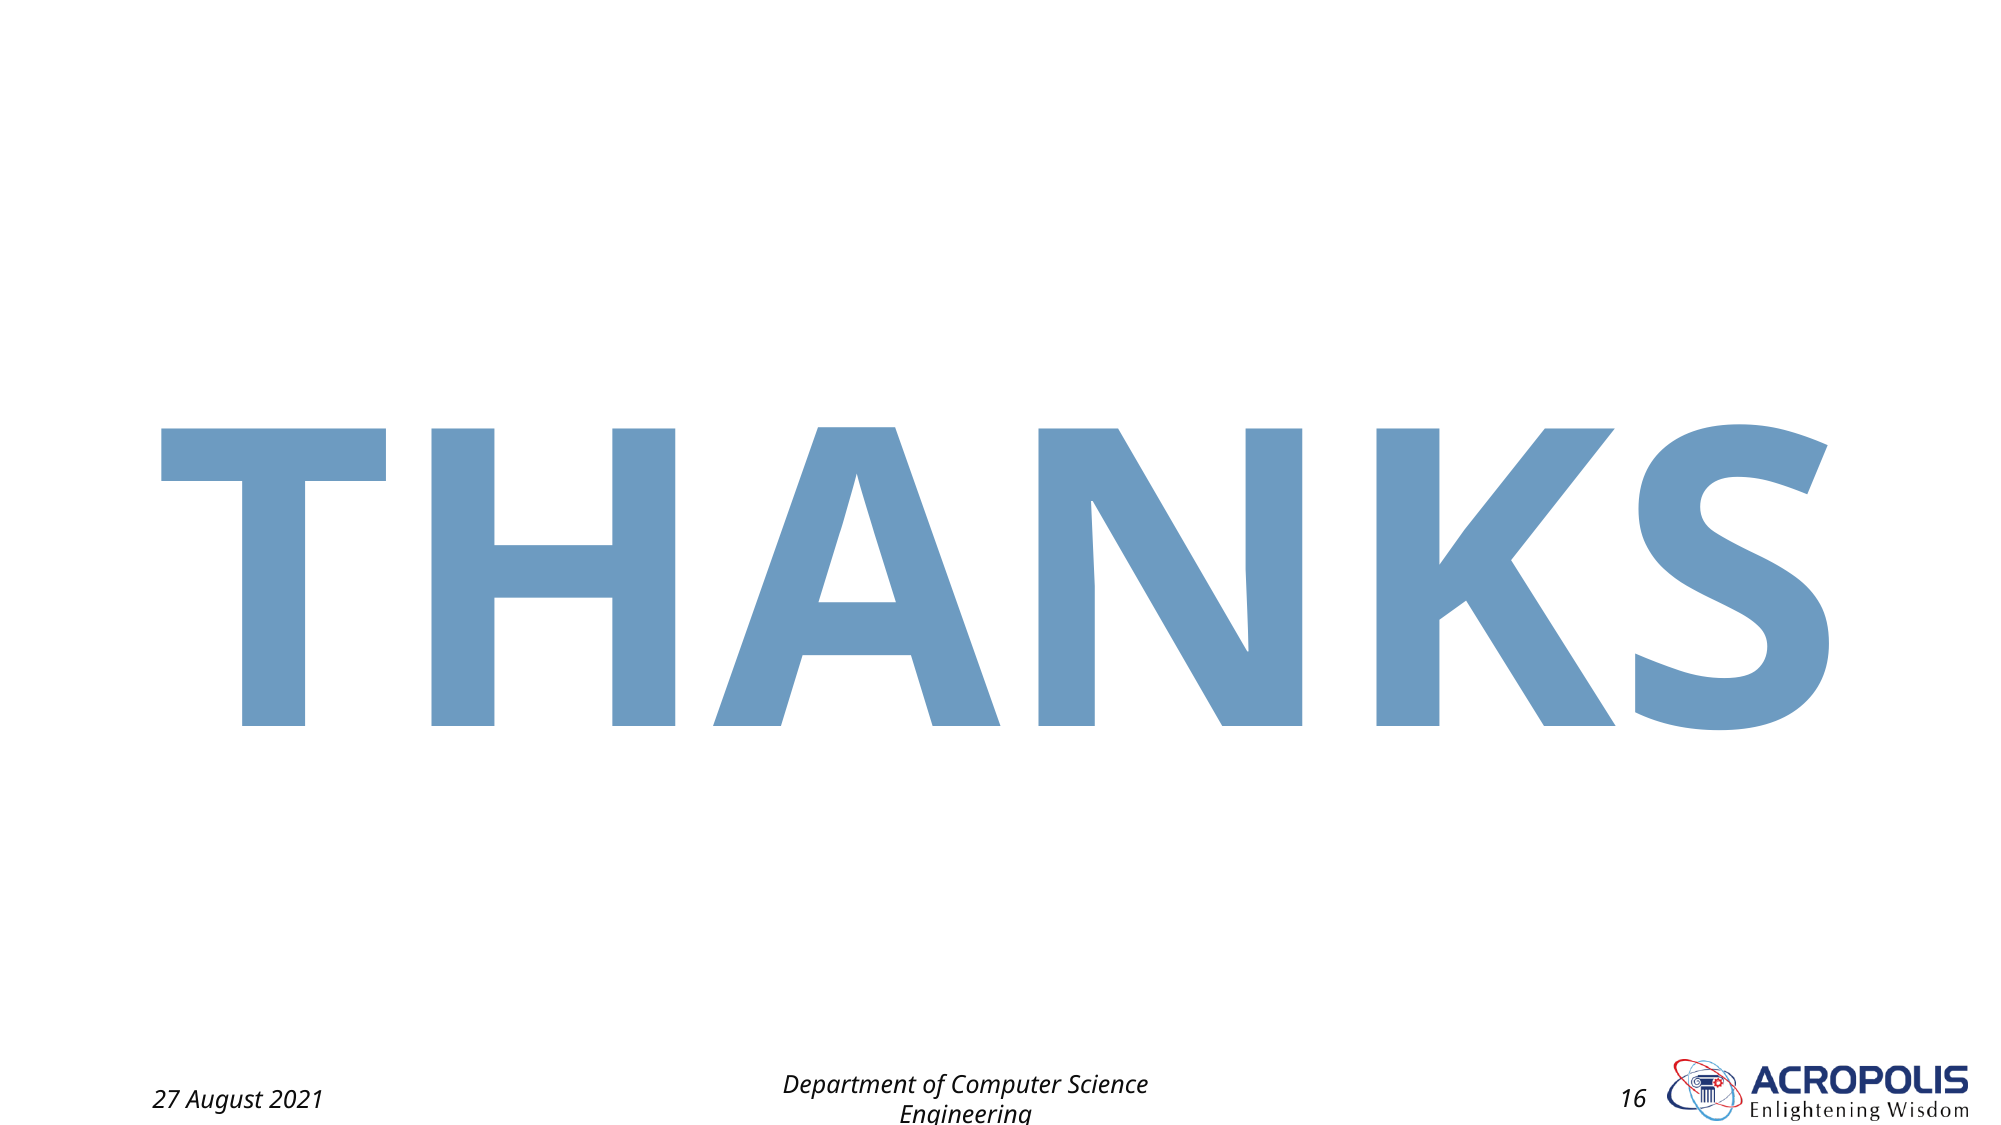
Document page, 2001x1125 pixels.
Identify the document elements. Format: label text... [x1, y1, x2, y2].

slide_number ‹#› [1436, 1076, 1662, 1122]
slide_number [137, 1076, 663, 1122]
footer Department of Computer Science Engineering [703, 1076, 1229, 1122]
text_box THANKS [15, 302, 1985, 818]
picture [1667, 1059, 1968, 1121]
